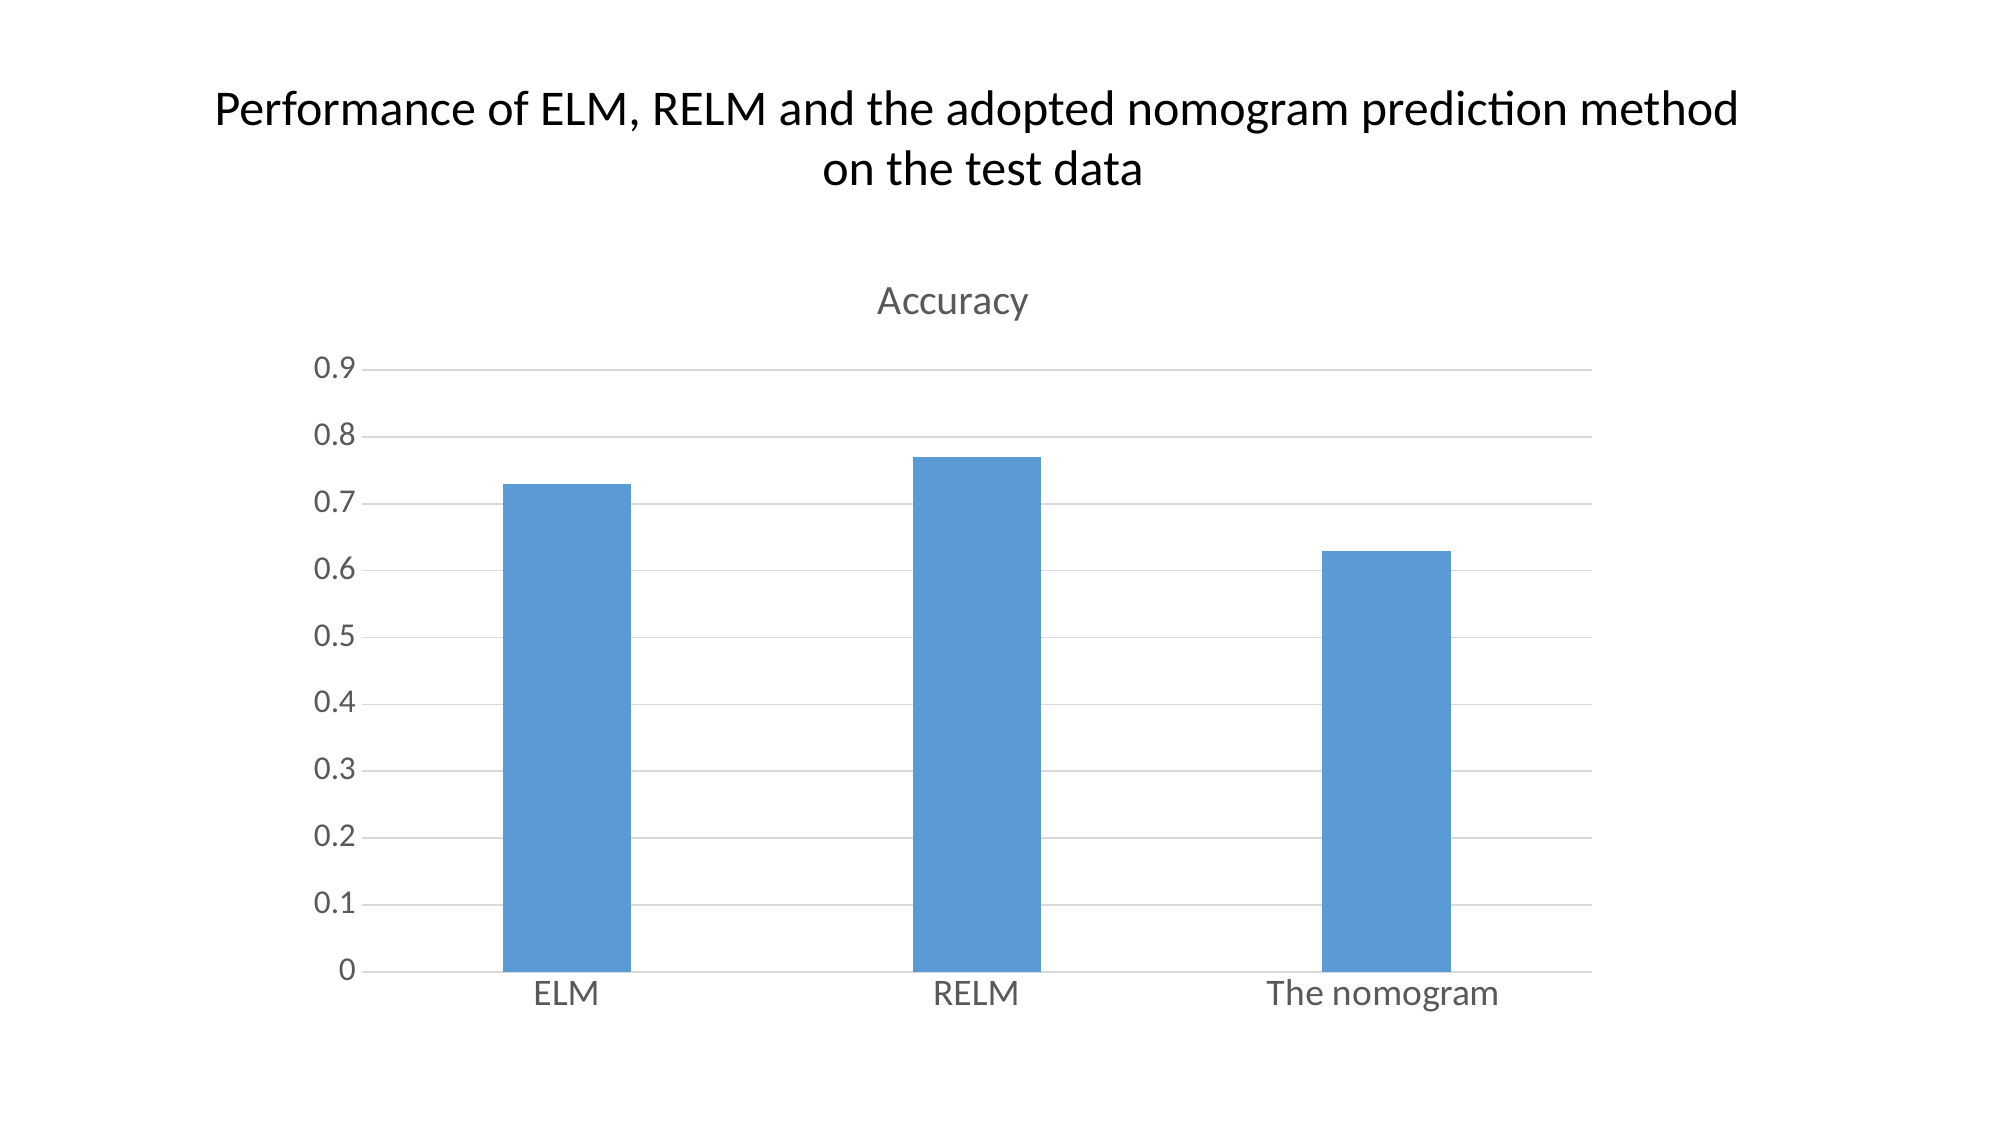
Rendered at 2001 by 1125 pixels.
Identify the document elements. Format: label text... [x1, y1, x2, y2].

chart [287, 247, 1619, 1031]
text_box Performance of ELM, RELM and the adopted nomogram prediction method on the test data [199, 67, 1766, 203]
